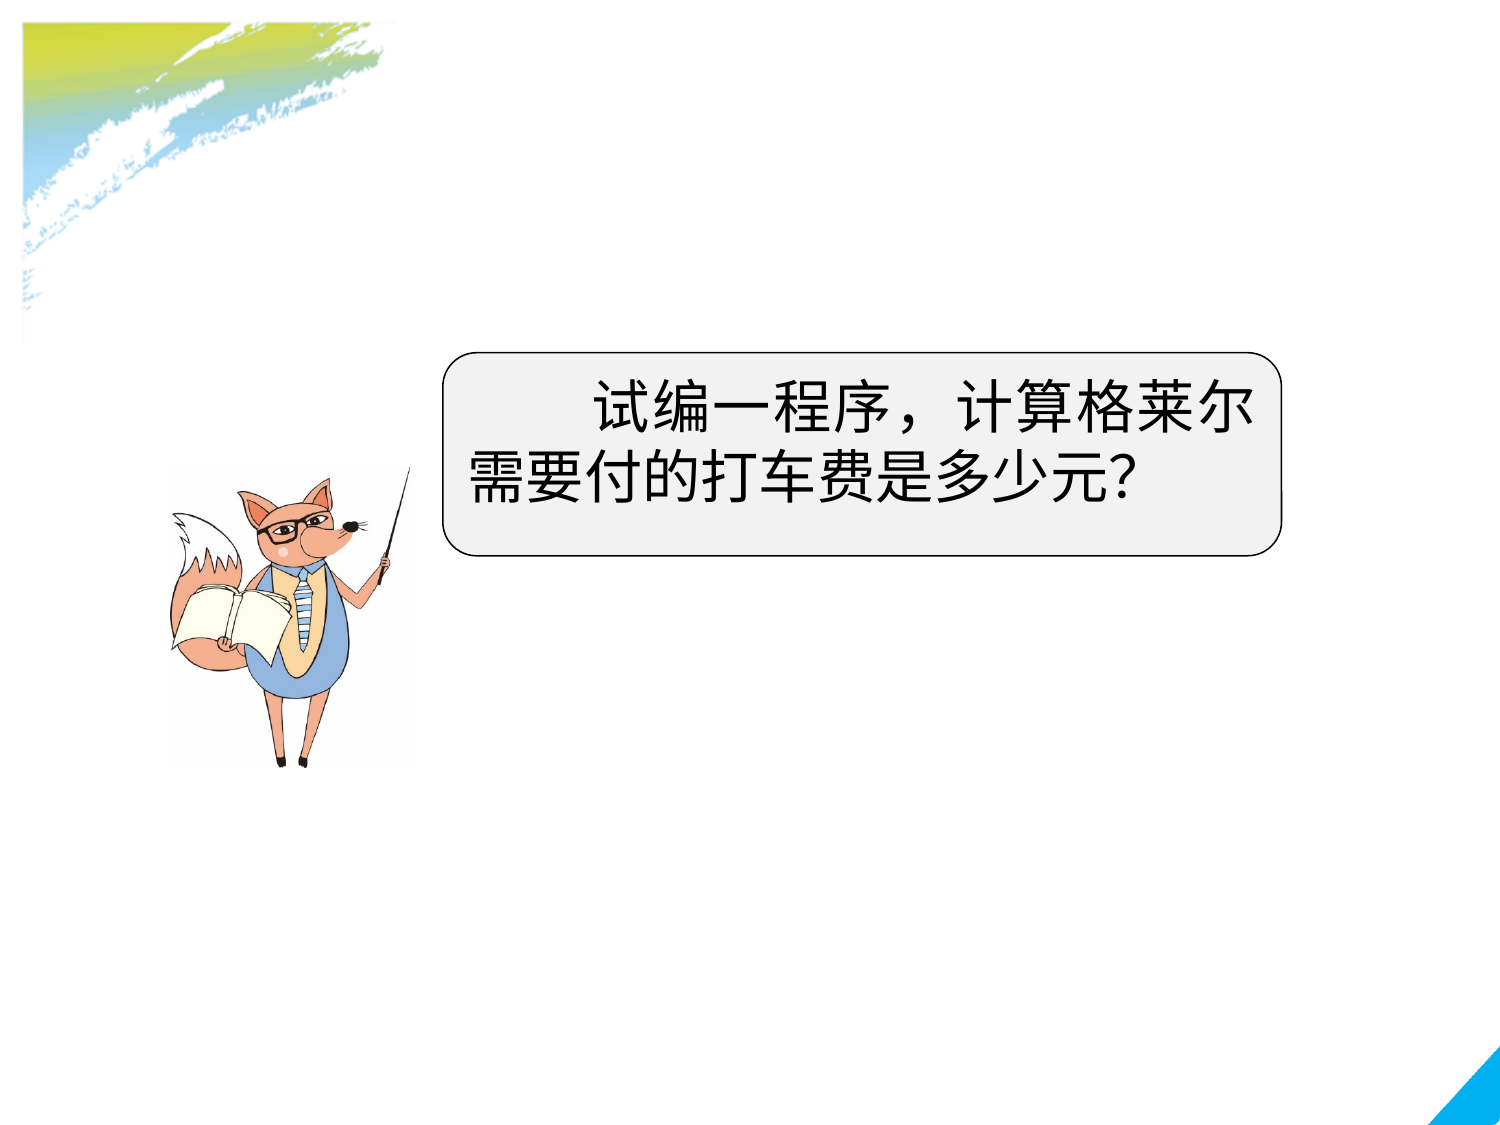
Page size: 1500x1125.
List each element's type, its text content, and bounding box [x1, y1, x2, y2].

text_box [17, 19, 409, 349]
text_box 试编一程序，计算格莱尔需要付的打车费是多少元？ [442, 352, 1282, 556]
picture [1427, 1045, 1500, 1125]
picture [170, 467, 410, 768]
